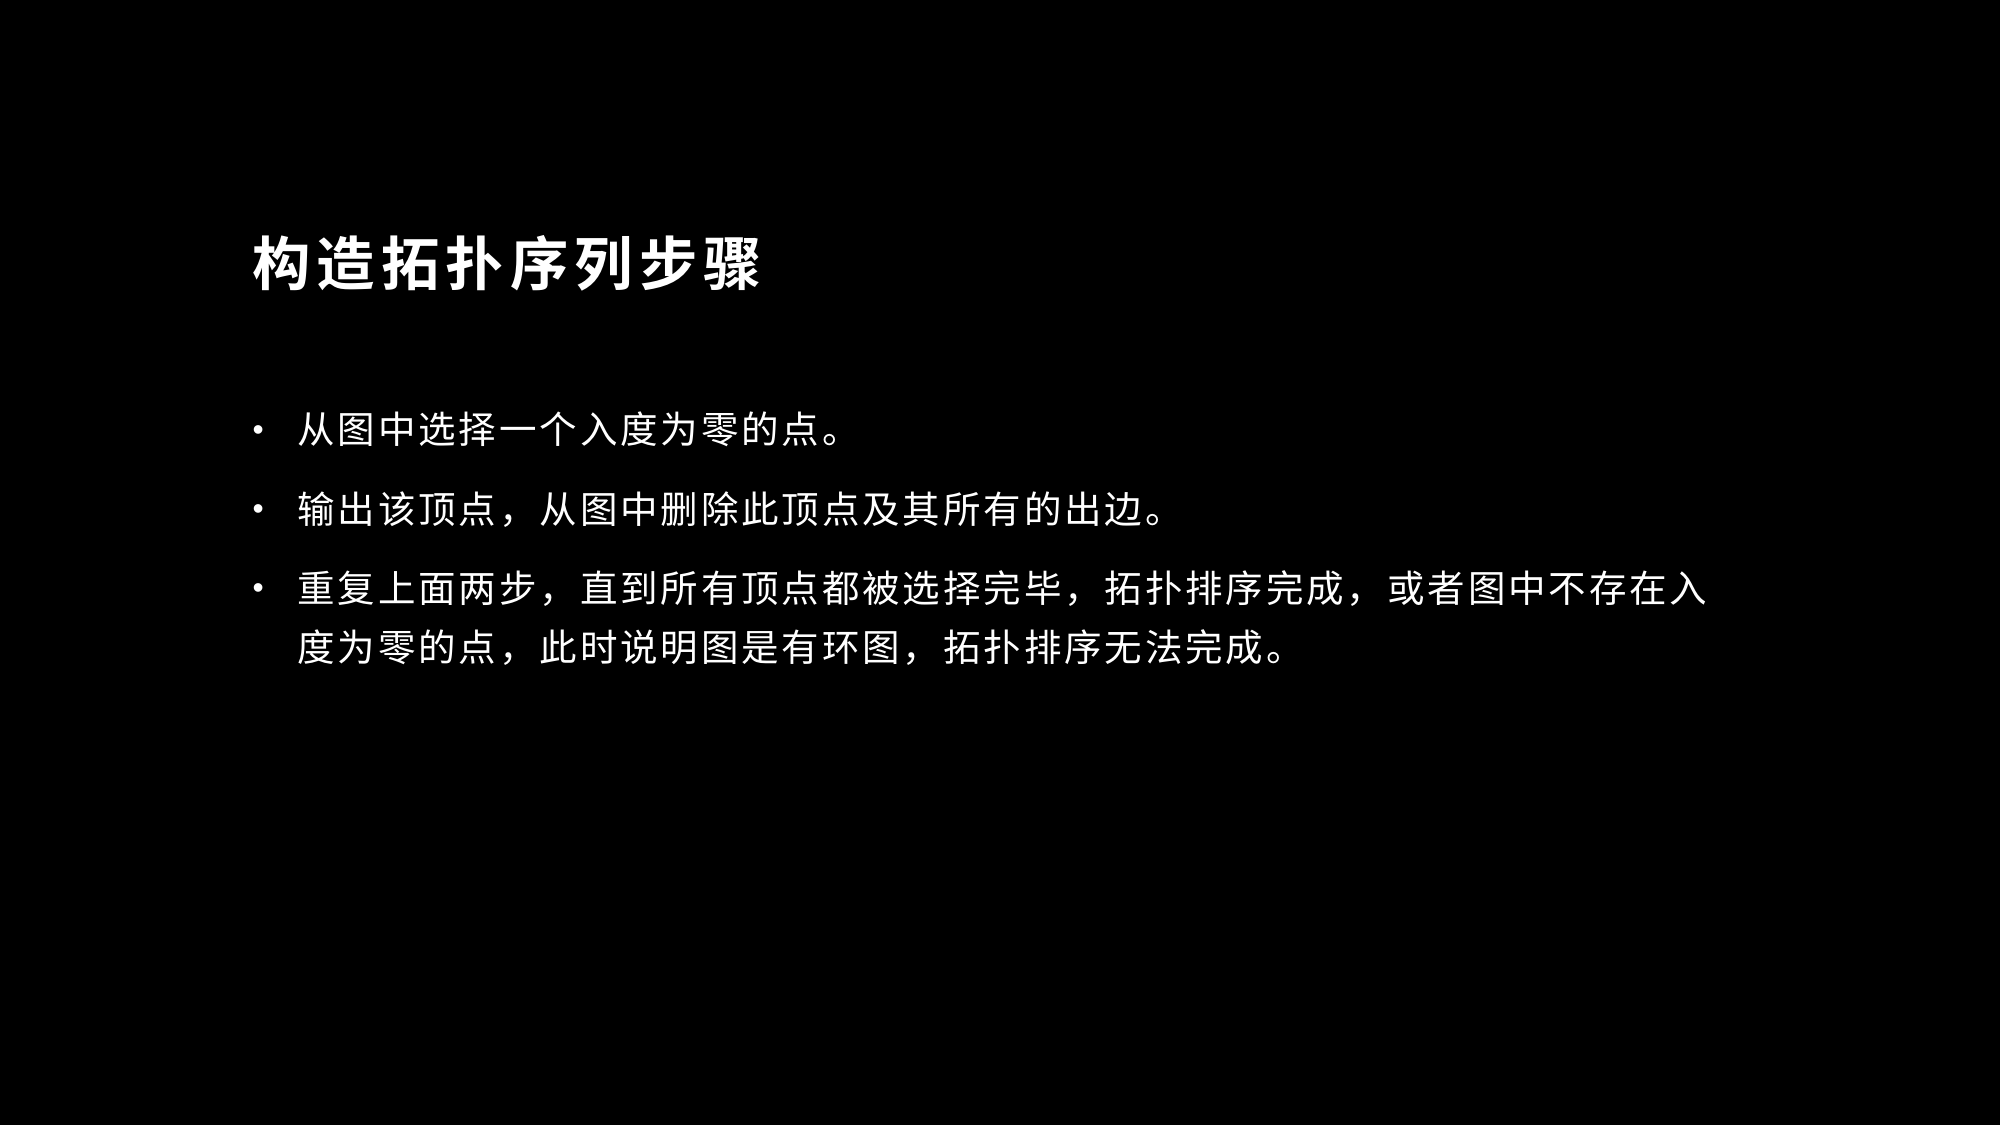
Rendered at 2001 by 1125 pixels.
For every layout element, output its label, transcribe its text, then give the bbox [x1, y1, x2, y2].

list 从图中选择一个入度为零的点。 输出该顶点，从图中删除此顶点及其所有的出边。 重复上面两步，直到所有顶点都被选择完毕，拓扑排序完成，或者图中不存在入度为零的点，此时说明图是有环图，拓扑排序无法完成。 [234, 375, 1750, 1000]
title 构造拓扑序列步骤 [234, 171, 1750, 313]
